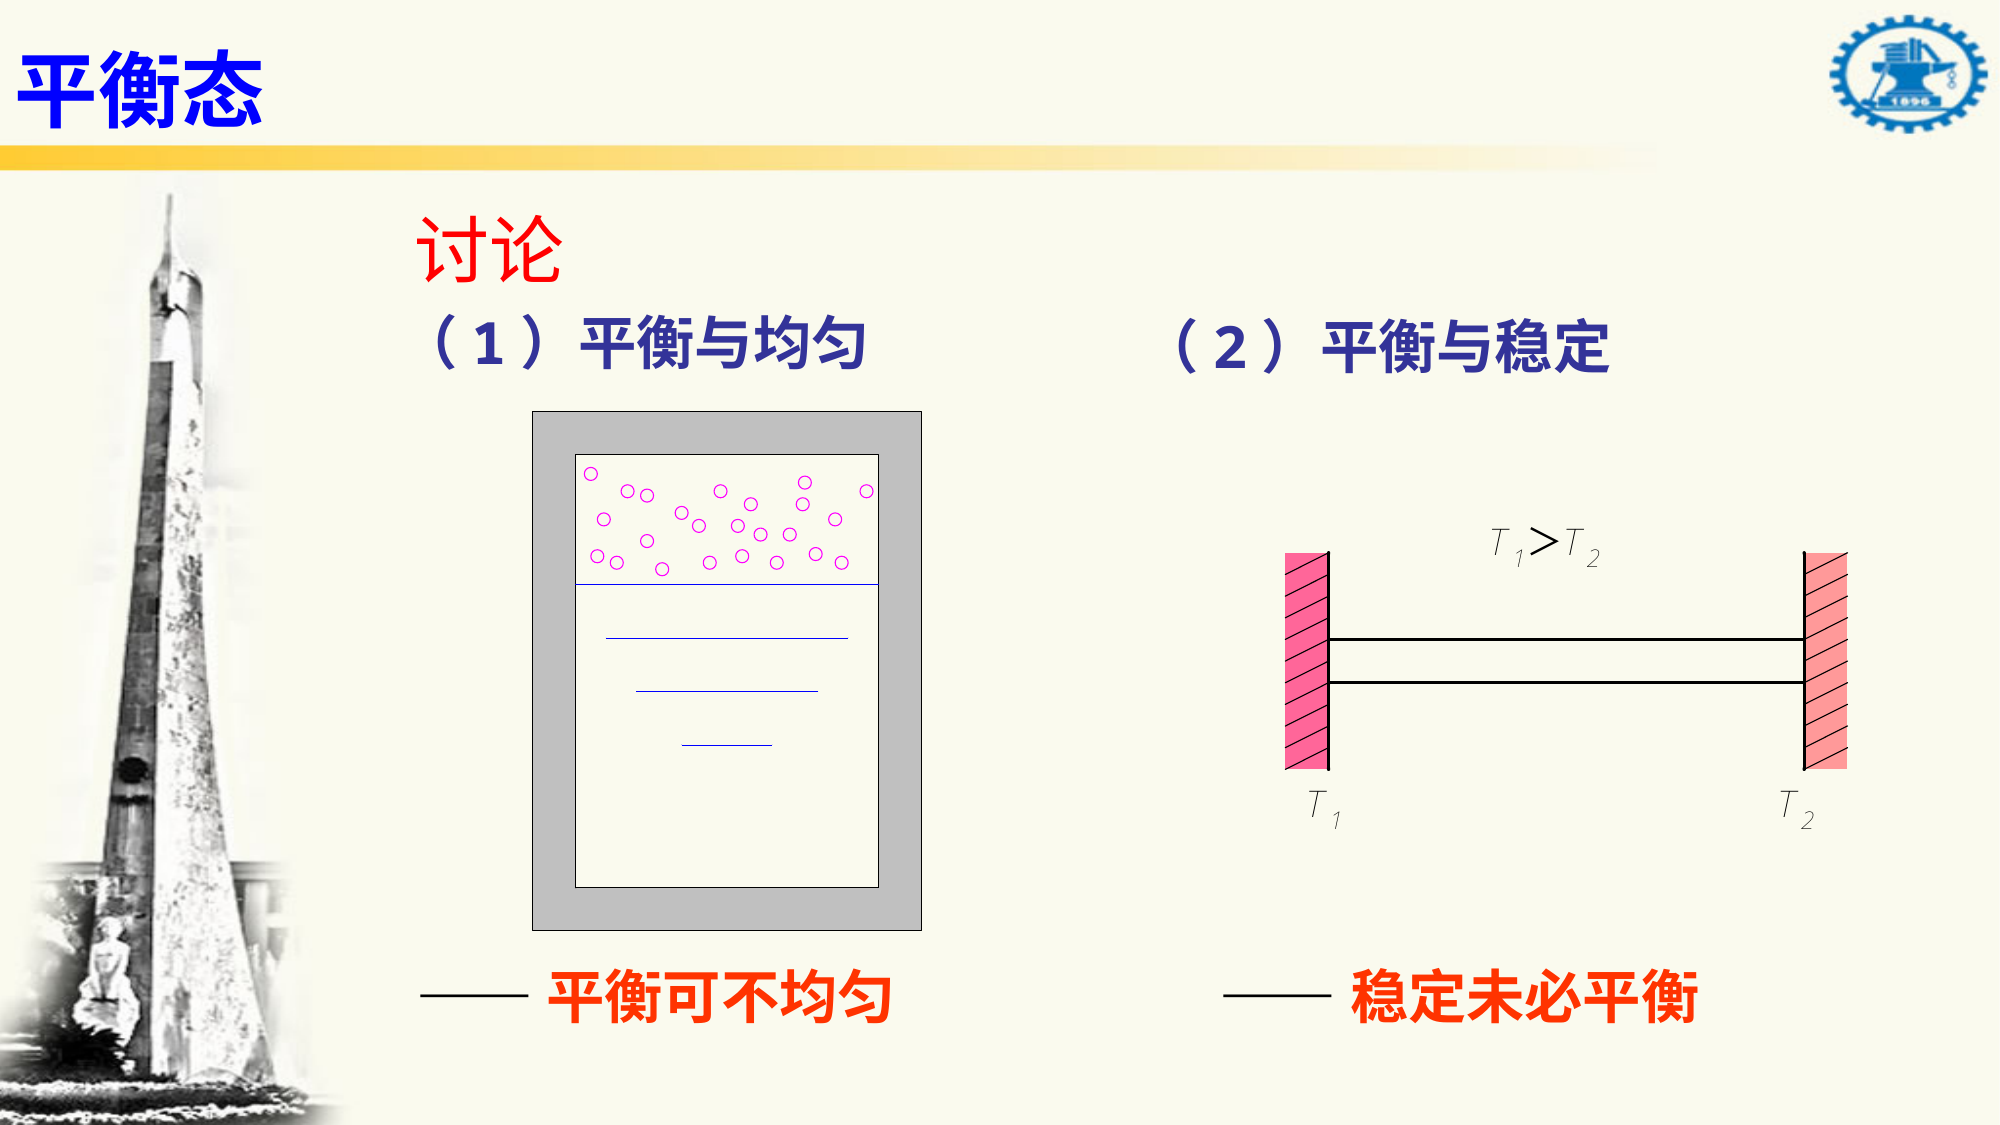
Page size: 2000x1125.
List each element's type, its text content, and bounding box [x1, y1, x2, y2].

picture [0, 0, 2000, 1125]
text_box （1）平衡与均匀 [384, 298, 885, 384]
text_box ——平衡可不均匀 [401, 952, 1079, 1038]
text_box （2）平衡与稳定 [1125, 302, 1850, 388]
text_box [529, 408, 925, 934]
text_box 平衡态 [0, 31, 1213, 146]
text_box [1282, 515, 1850, 839]
text_box 讨论 [400, 196, 580, 298]
text_box ——稳定未必平衡 [1204, 952, 1929, 1038]
